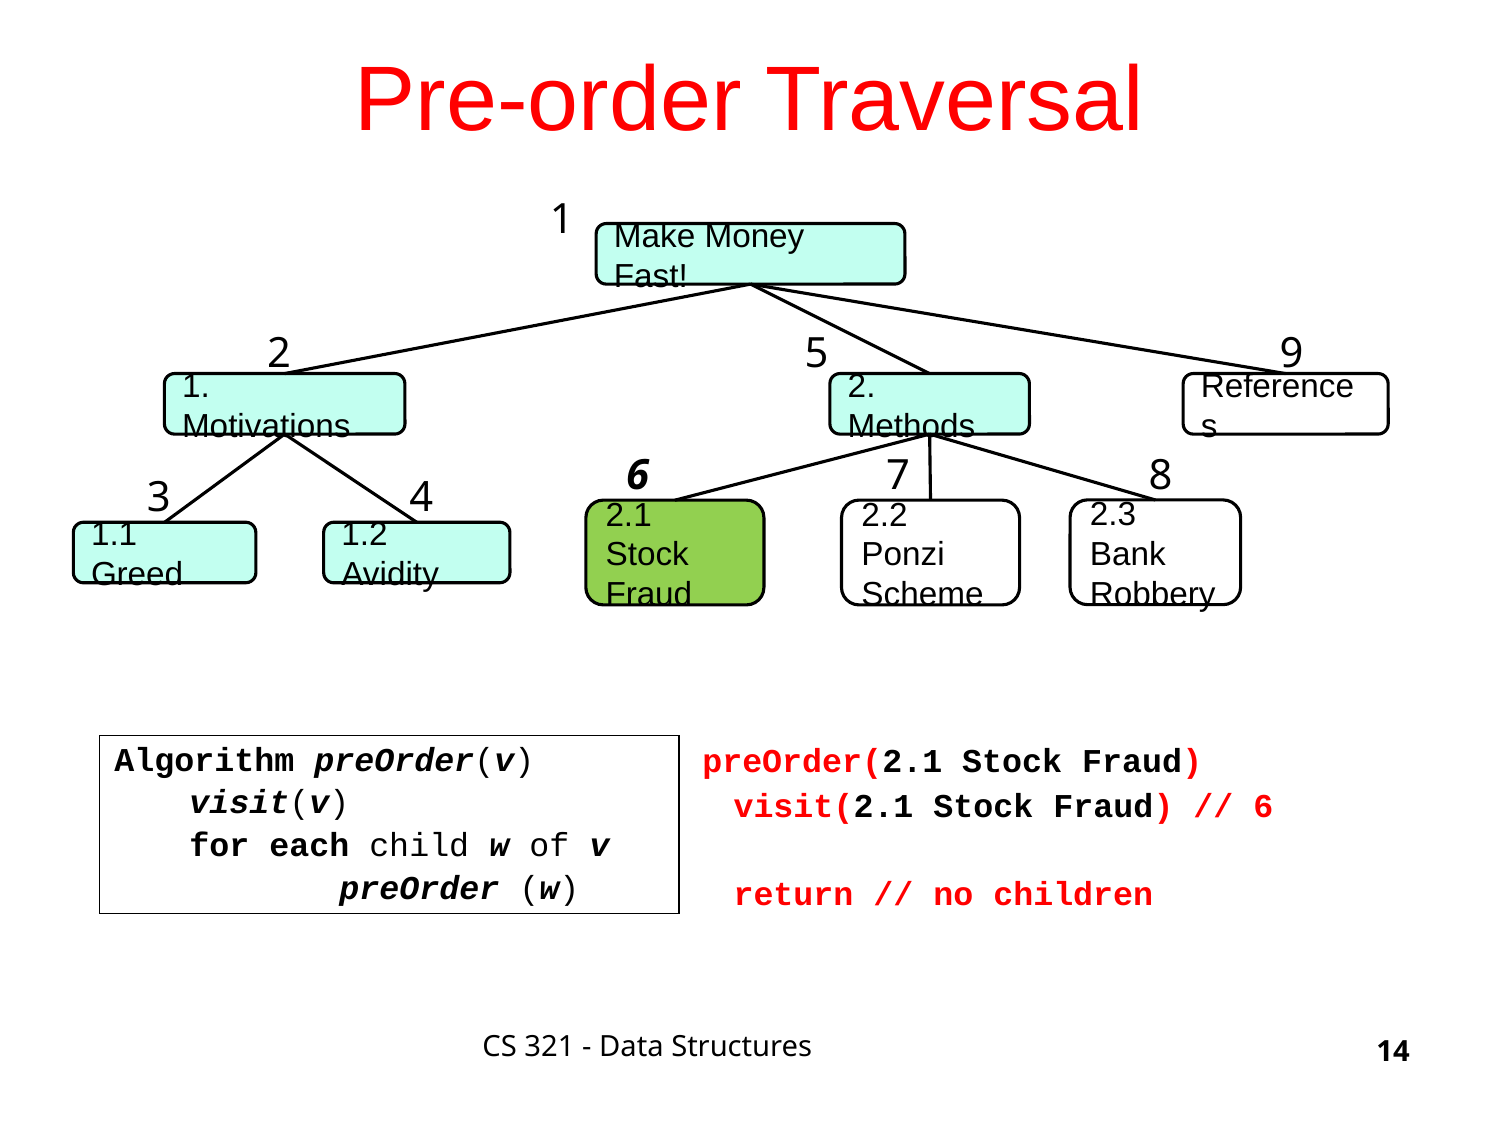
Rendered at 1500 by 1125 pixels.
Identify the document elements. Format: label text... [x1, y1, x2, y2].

footer CS 321 - Data Structures [467, 1019, 1043, 1096]
text_box preOrder(2.1 Stock Fraud) [687, 731, 1250, 787]
slide_number 14 [1112, 1024, 1426, 1101]
title Pre-order Traversal [112, 0, 1388, 185]
text_box Algorithm preOrder(v) visit(v) for each child w of v preOrder (w) [99, 735, 680, 914]
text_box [72, 184, 1387, 607]
text_box return // no children [718, 864, 1369, 920]
text_box visit(2.1 Stock Fraud) // 6 [718, 777, 1369, 832]
